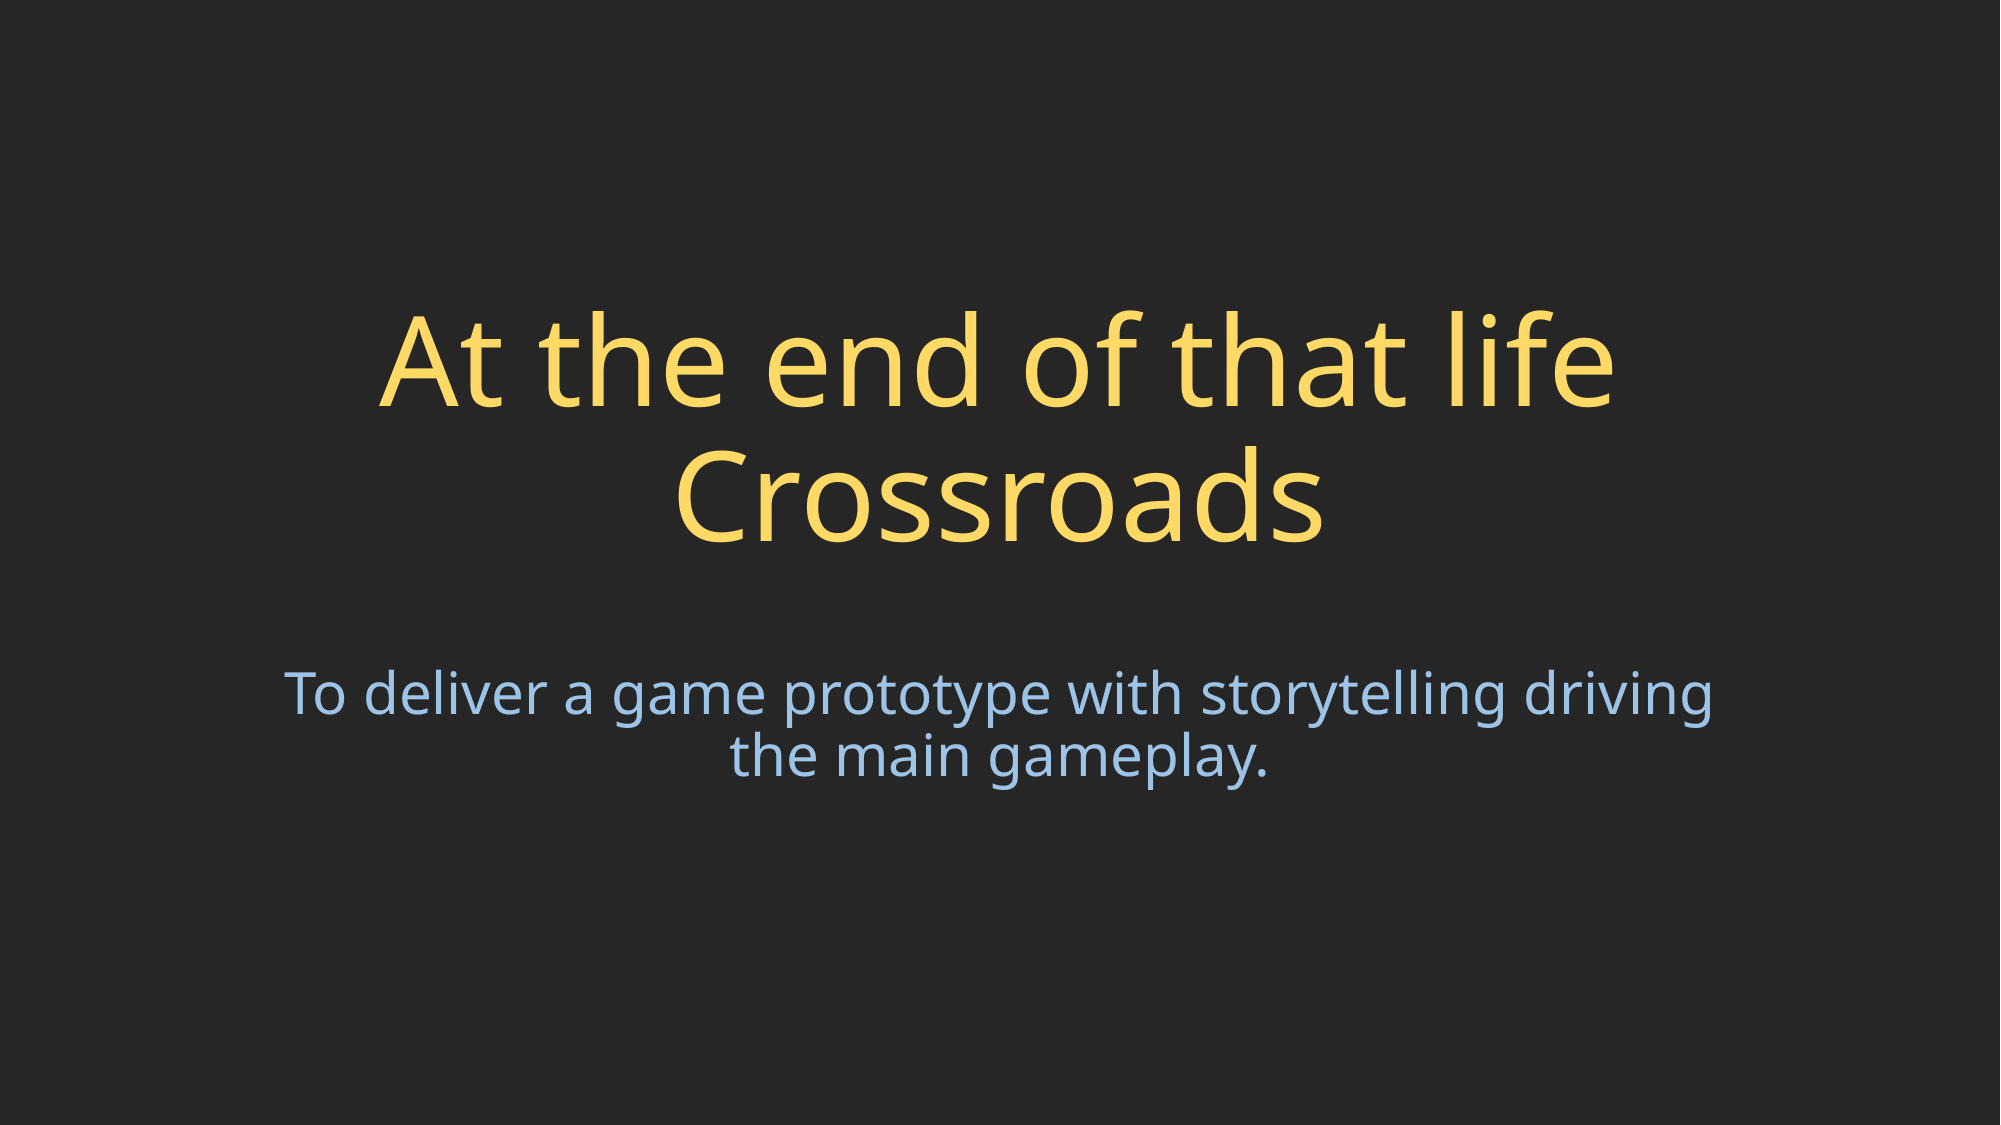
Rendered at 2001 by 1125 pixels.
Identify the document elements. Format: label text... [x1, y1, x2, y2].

title At the end of that life Crossroads [249, 184, 1750, 576]
subtitle To deliver a game prototype with storytelling driving the main gameplay. [249, 590, 1750, 863]
